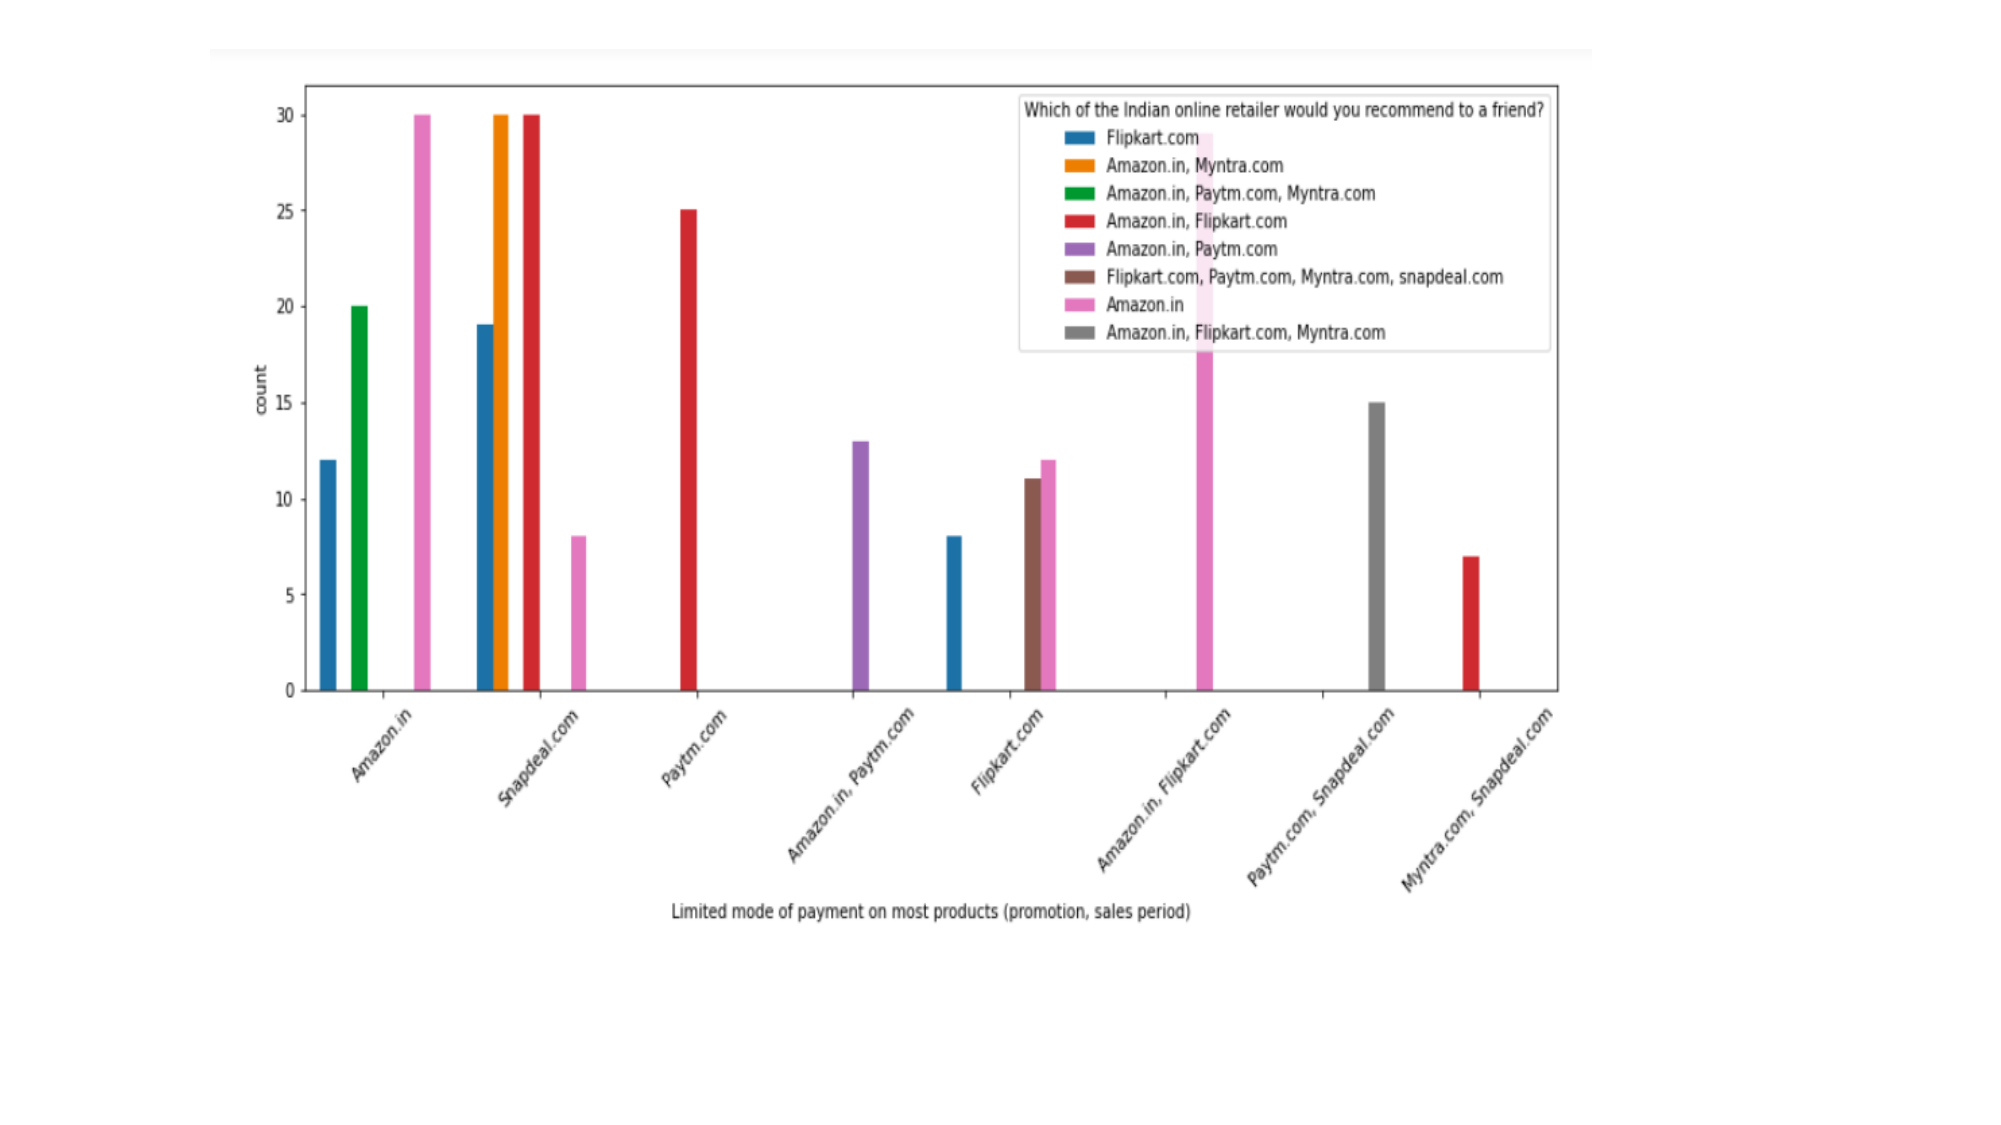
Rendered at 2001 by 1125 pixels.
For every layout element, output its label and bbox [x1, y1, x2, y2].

picture [210, 49, 1592, 957]
